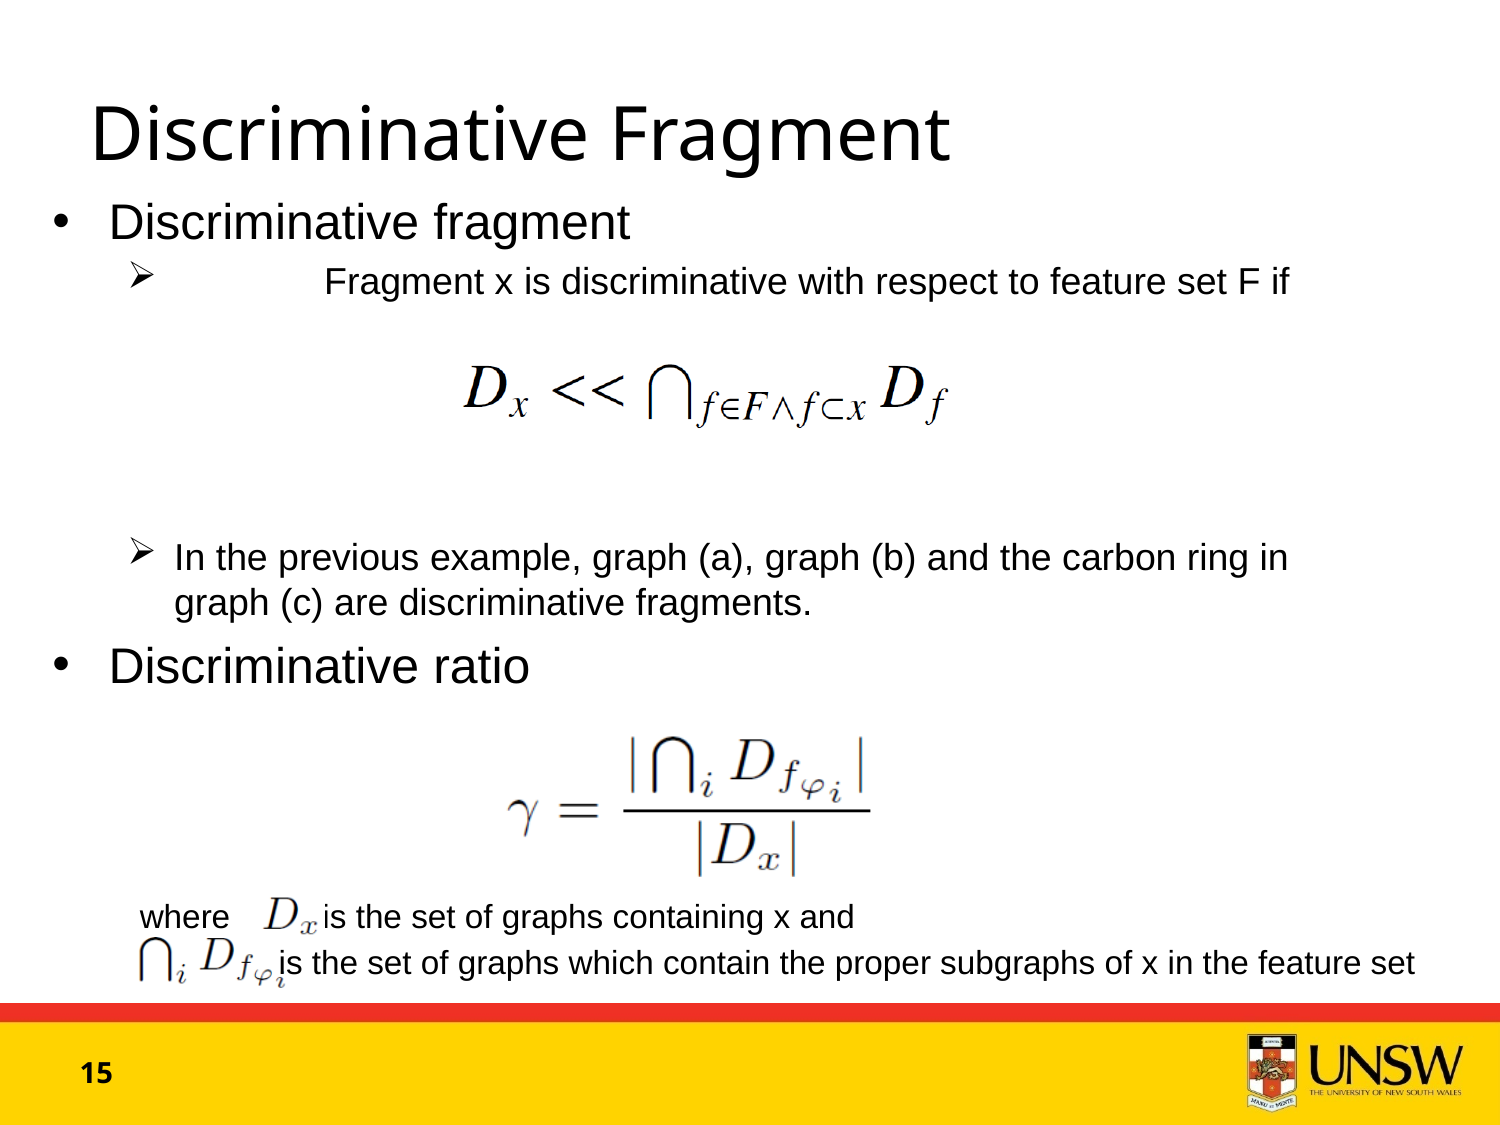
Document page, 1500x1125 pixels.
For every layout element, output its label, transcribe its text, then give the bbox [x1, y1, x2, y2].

text_box where is the set of graphs containing x and is the set of graphs which contain the proper subgraphs of x in the feature set [124, 887, 1488, 1030]
picture [474, 712, 876, 888]
picture [129, 889, 325, 990]
list Discriminative fragment Fragment x is discriminative with respect to feature set F if In the previous example, graph (a), graph (b) and the carbon ring in graph (c) are discriminative fragments. Discriminative ratio [37, 182, 1388, 938]
picture [462, 349, 957, 435]
picture [0, 1003, 1500, 1125]
title Discriminative Fragment [74, 77, 1426, 209]
